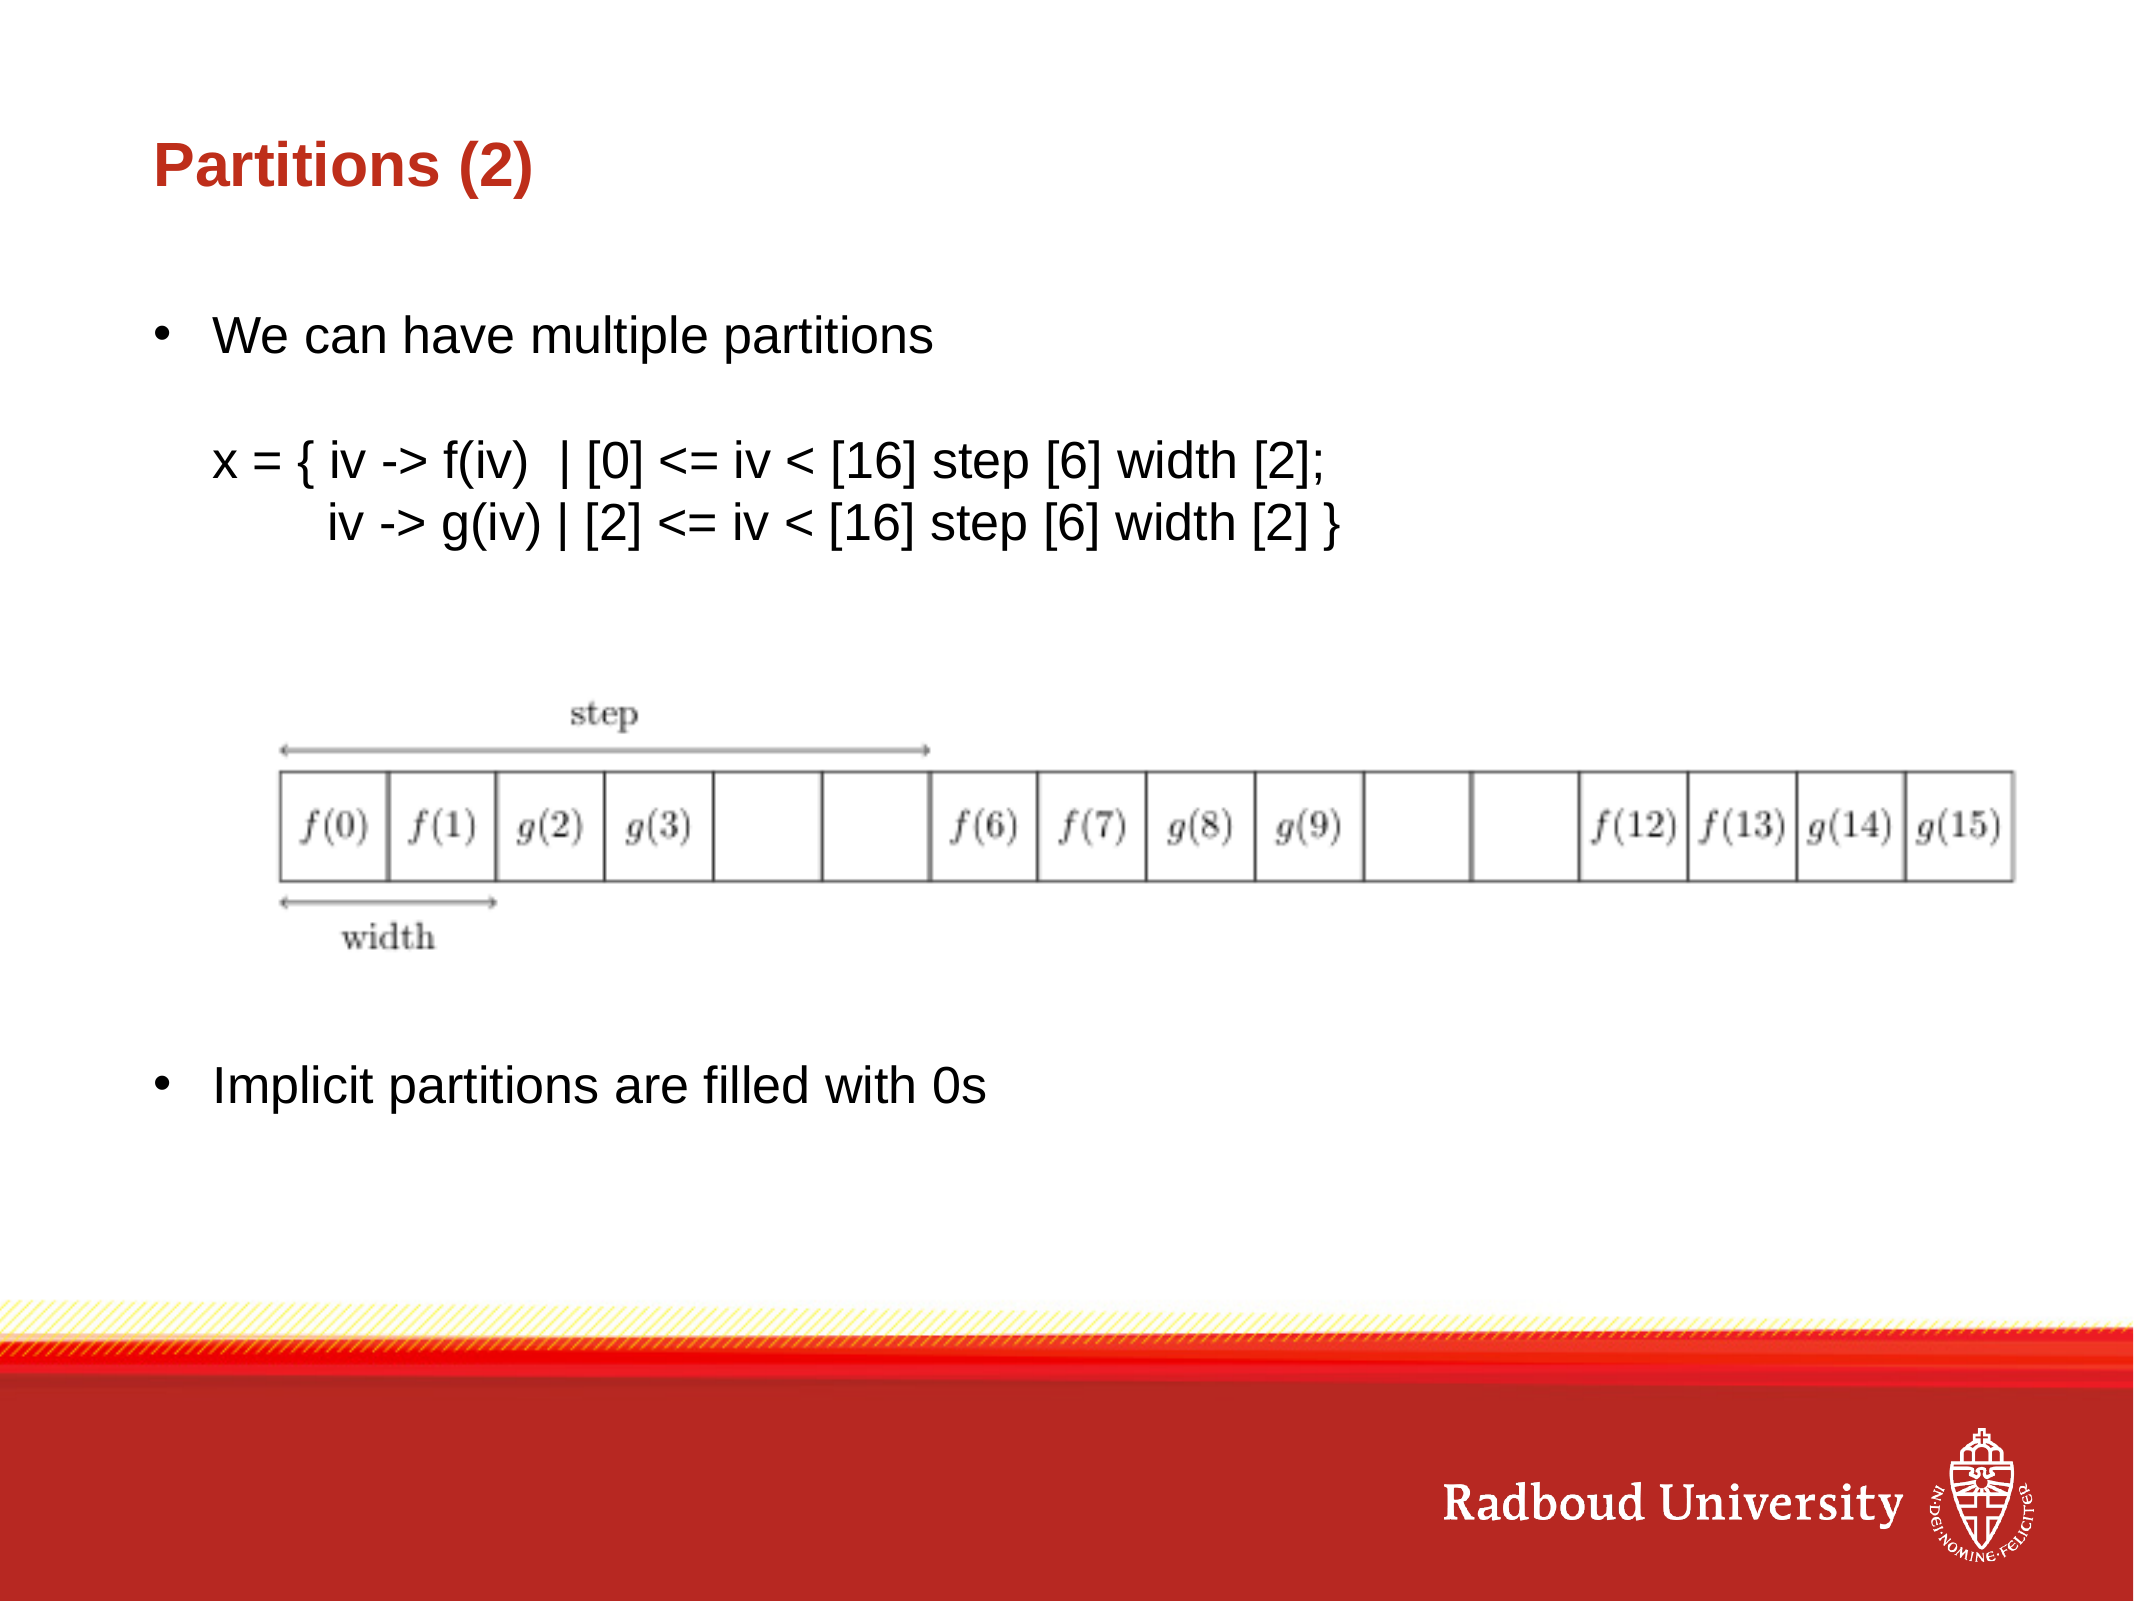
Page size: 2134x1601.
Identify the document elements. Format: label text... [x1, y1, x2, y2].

title Partitions (2) [147, 118, 1979, 295]
picture [0, 0, 2134, 1601]
list We can have multiple partitions x = { iv -> f(iv) | [0] <= iv < [16] step [6] width [2]; iv -> g(iv) | [2] <= iv < [16] step [6] width [2] } Implicit partitions are filled with 0s [147, 295, 1979, 1300]
